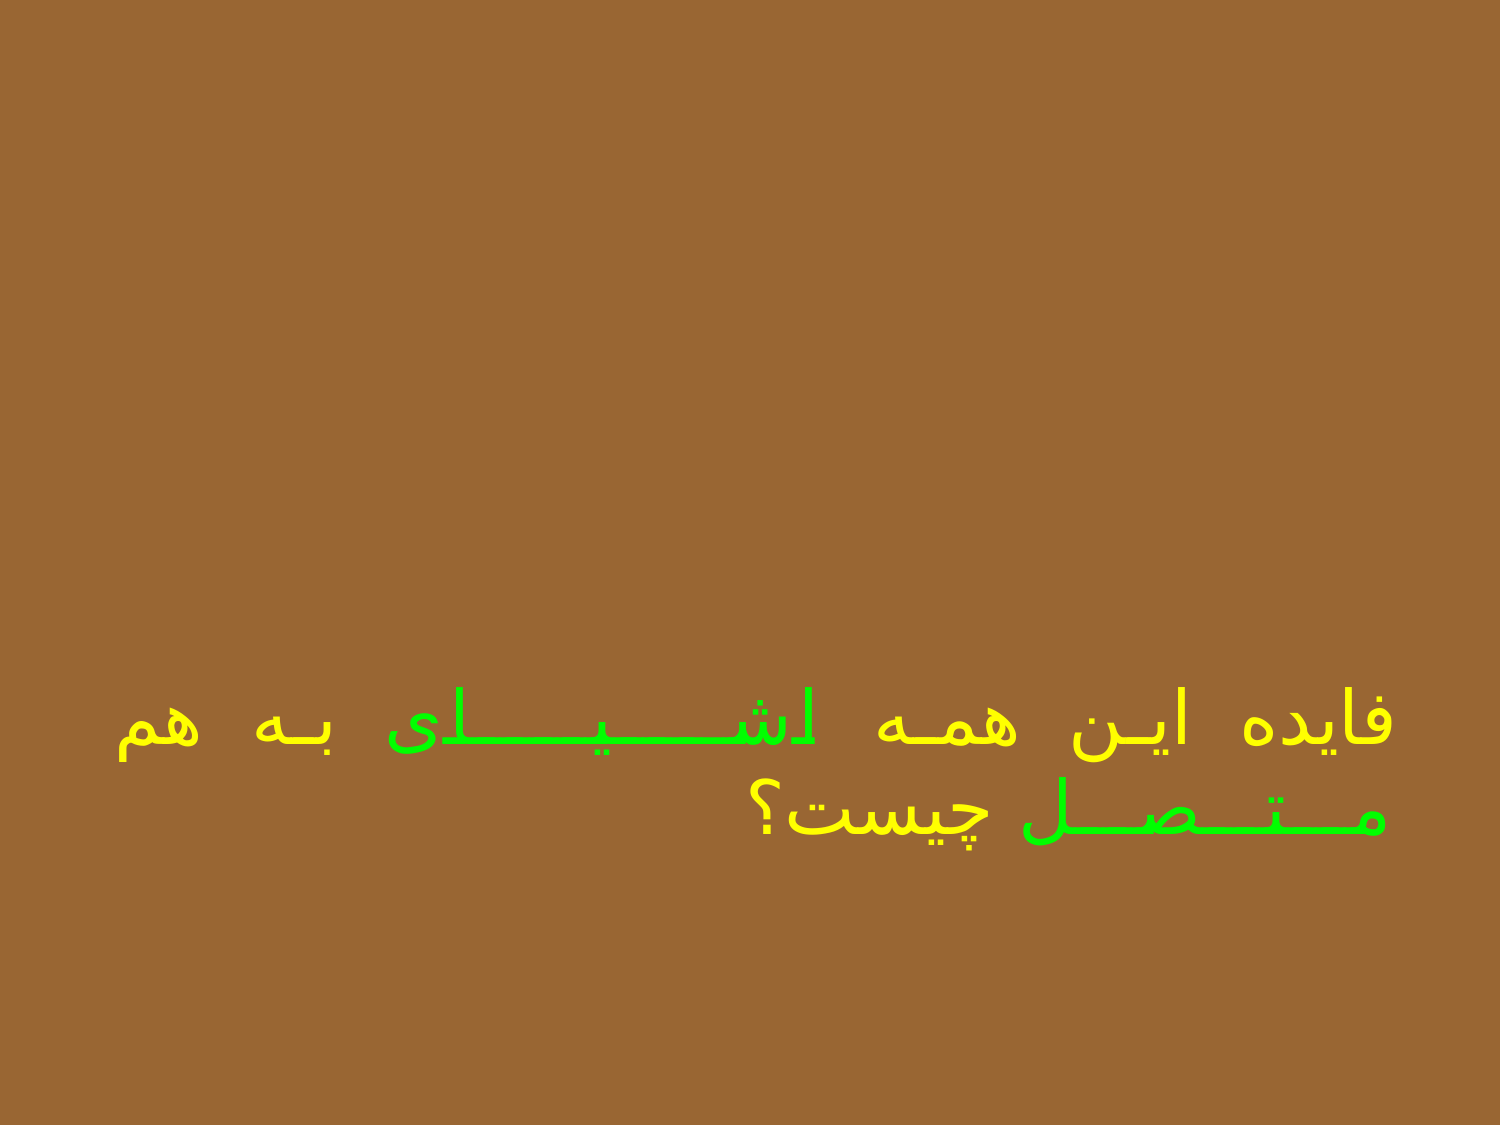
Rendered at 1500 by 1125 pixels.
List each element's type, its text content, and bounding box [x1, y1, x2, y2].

text_box فایده این همه اشـــیــــای به هم مــتــصــل چیست؟ [74, 662, 1413, 858]
